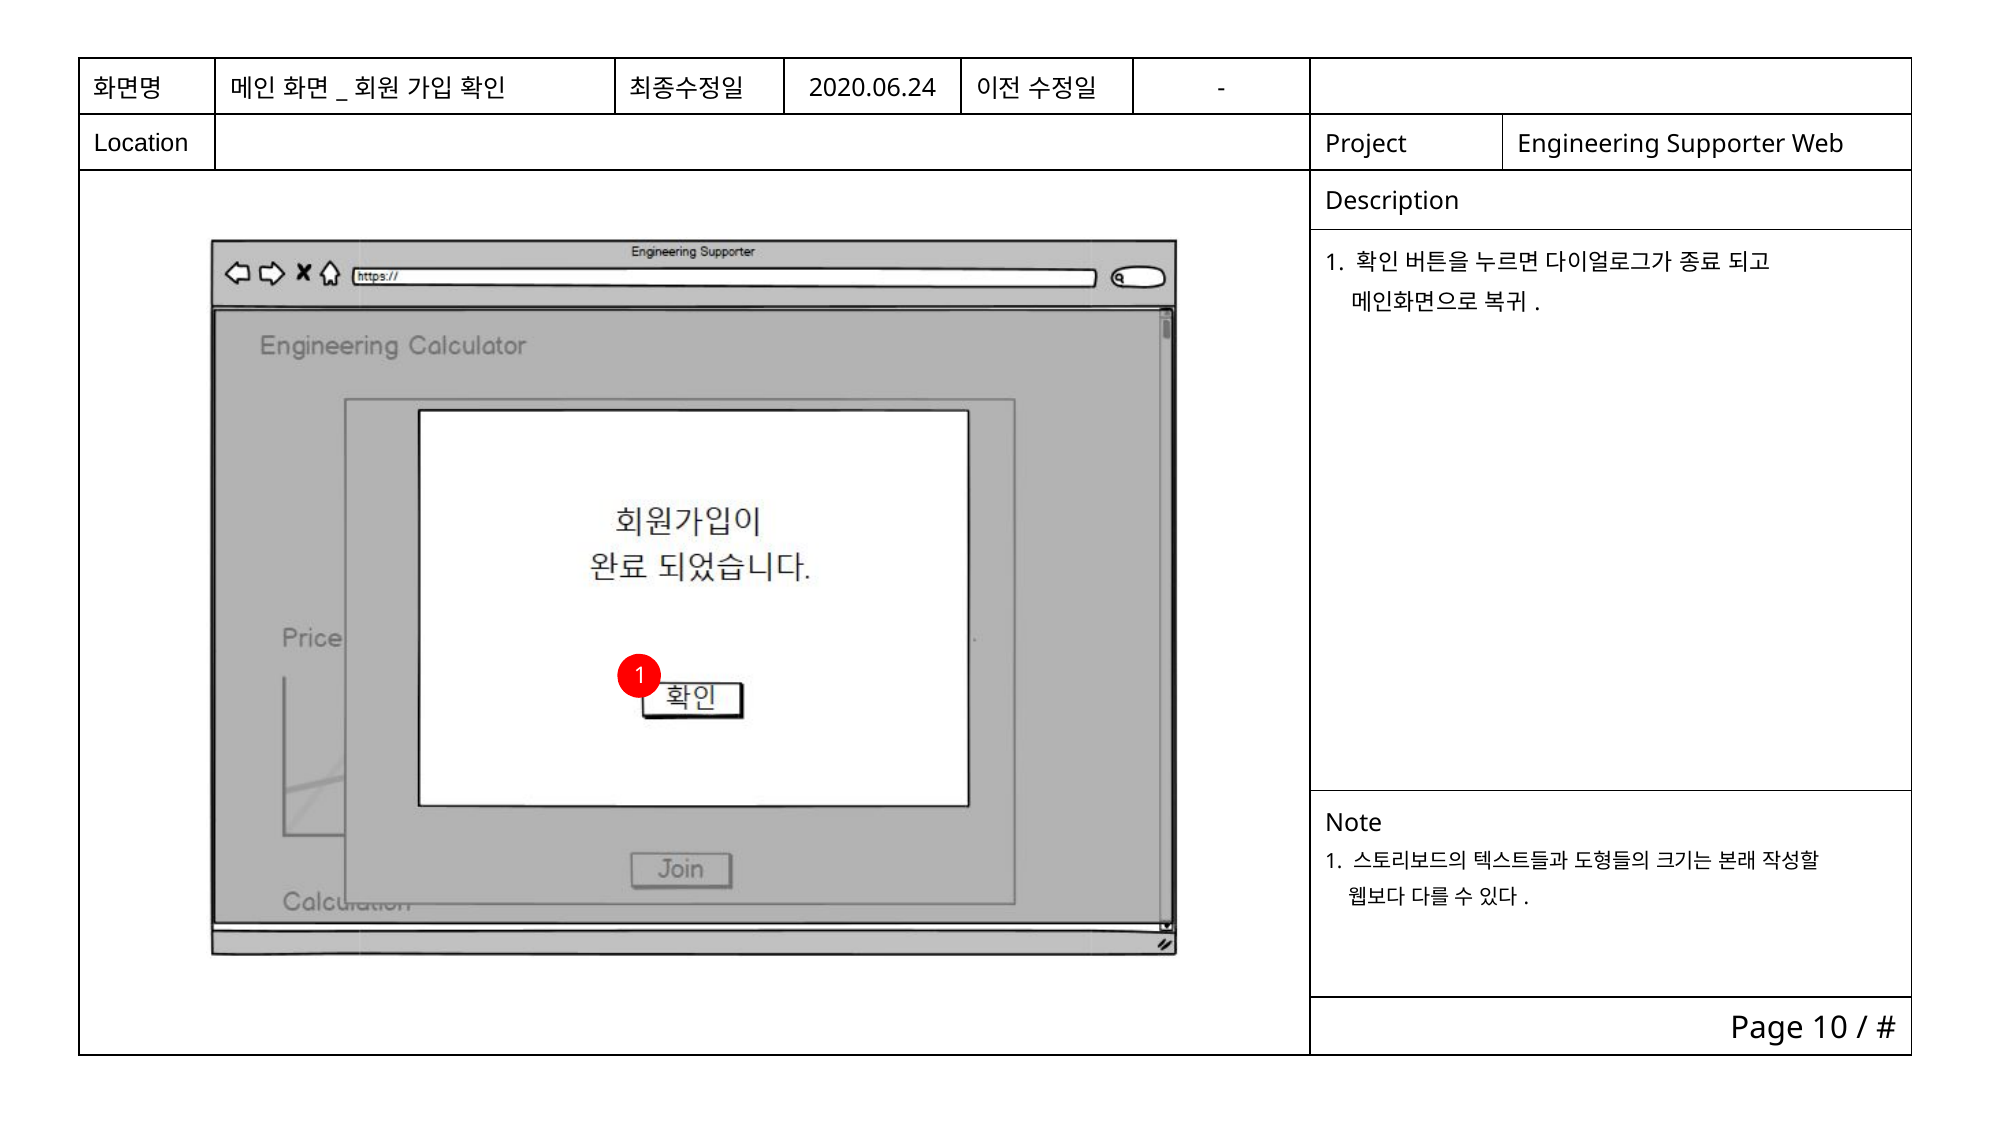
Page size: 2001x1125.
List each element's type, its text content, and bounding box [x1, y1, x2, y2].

table_cell 1. 확인 버튼을 누르면 다이얼로그가 종료 되고 메인화면으로 복귀. [1311, 230, 1911, 790]
table_cell Description [1311, 171, 1911, 229]
table_cell [216, 115, 1309, 169]
table_header 2020.06.24 [785, 59, 960, 113]
table_cell [80, 171, 1309, 1054]
table_header [1311, 59, 1911, 113]
table_header 이전 수정일 [962, 59, 1132, 113]
table_cell Page 10 / # [1311, 998, 1911, 1054]
table_header 최종수정일 [616, 59, 783, 113]
table_header - [1134, 59, 1309, 113]
table_cell Location [80, 115, 214, 169]
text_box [617, 653, 663, 698]
table_header 화면명 [80, 59, 214, 113]
picture [206, 237, 1184, 961]
table_cell Project [1311, 115, 1502, 169]
table_cell Engineering Supporter Web [1503, 115, 1911, 169]
table_cell Note 1. 스토리보드의 텍스트들과 도형들의 크기는 본래 작성할 웹보다 다를 수 있다. [1311, 791, 1911, 996]
table_header 메인 화면_회원 가입 확인 [216, 59, 614, 113]
